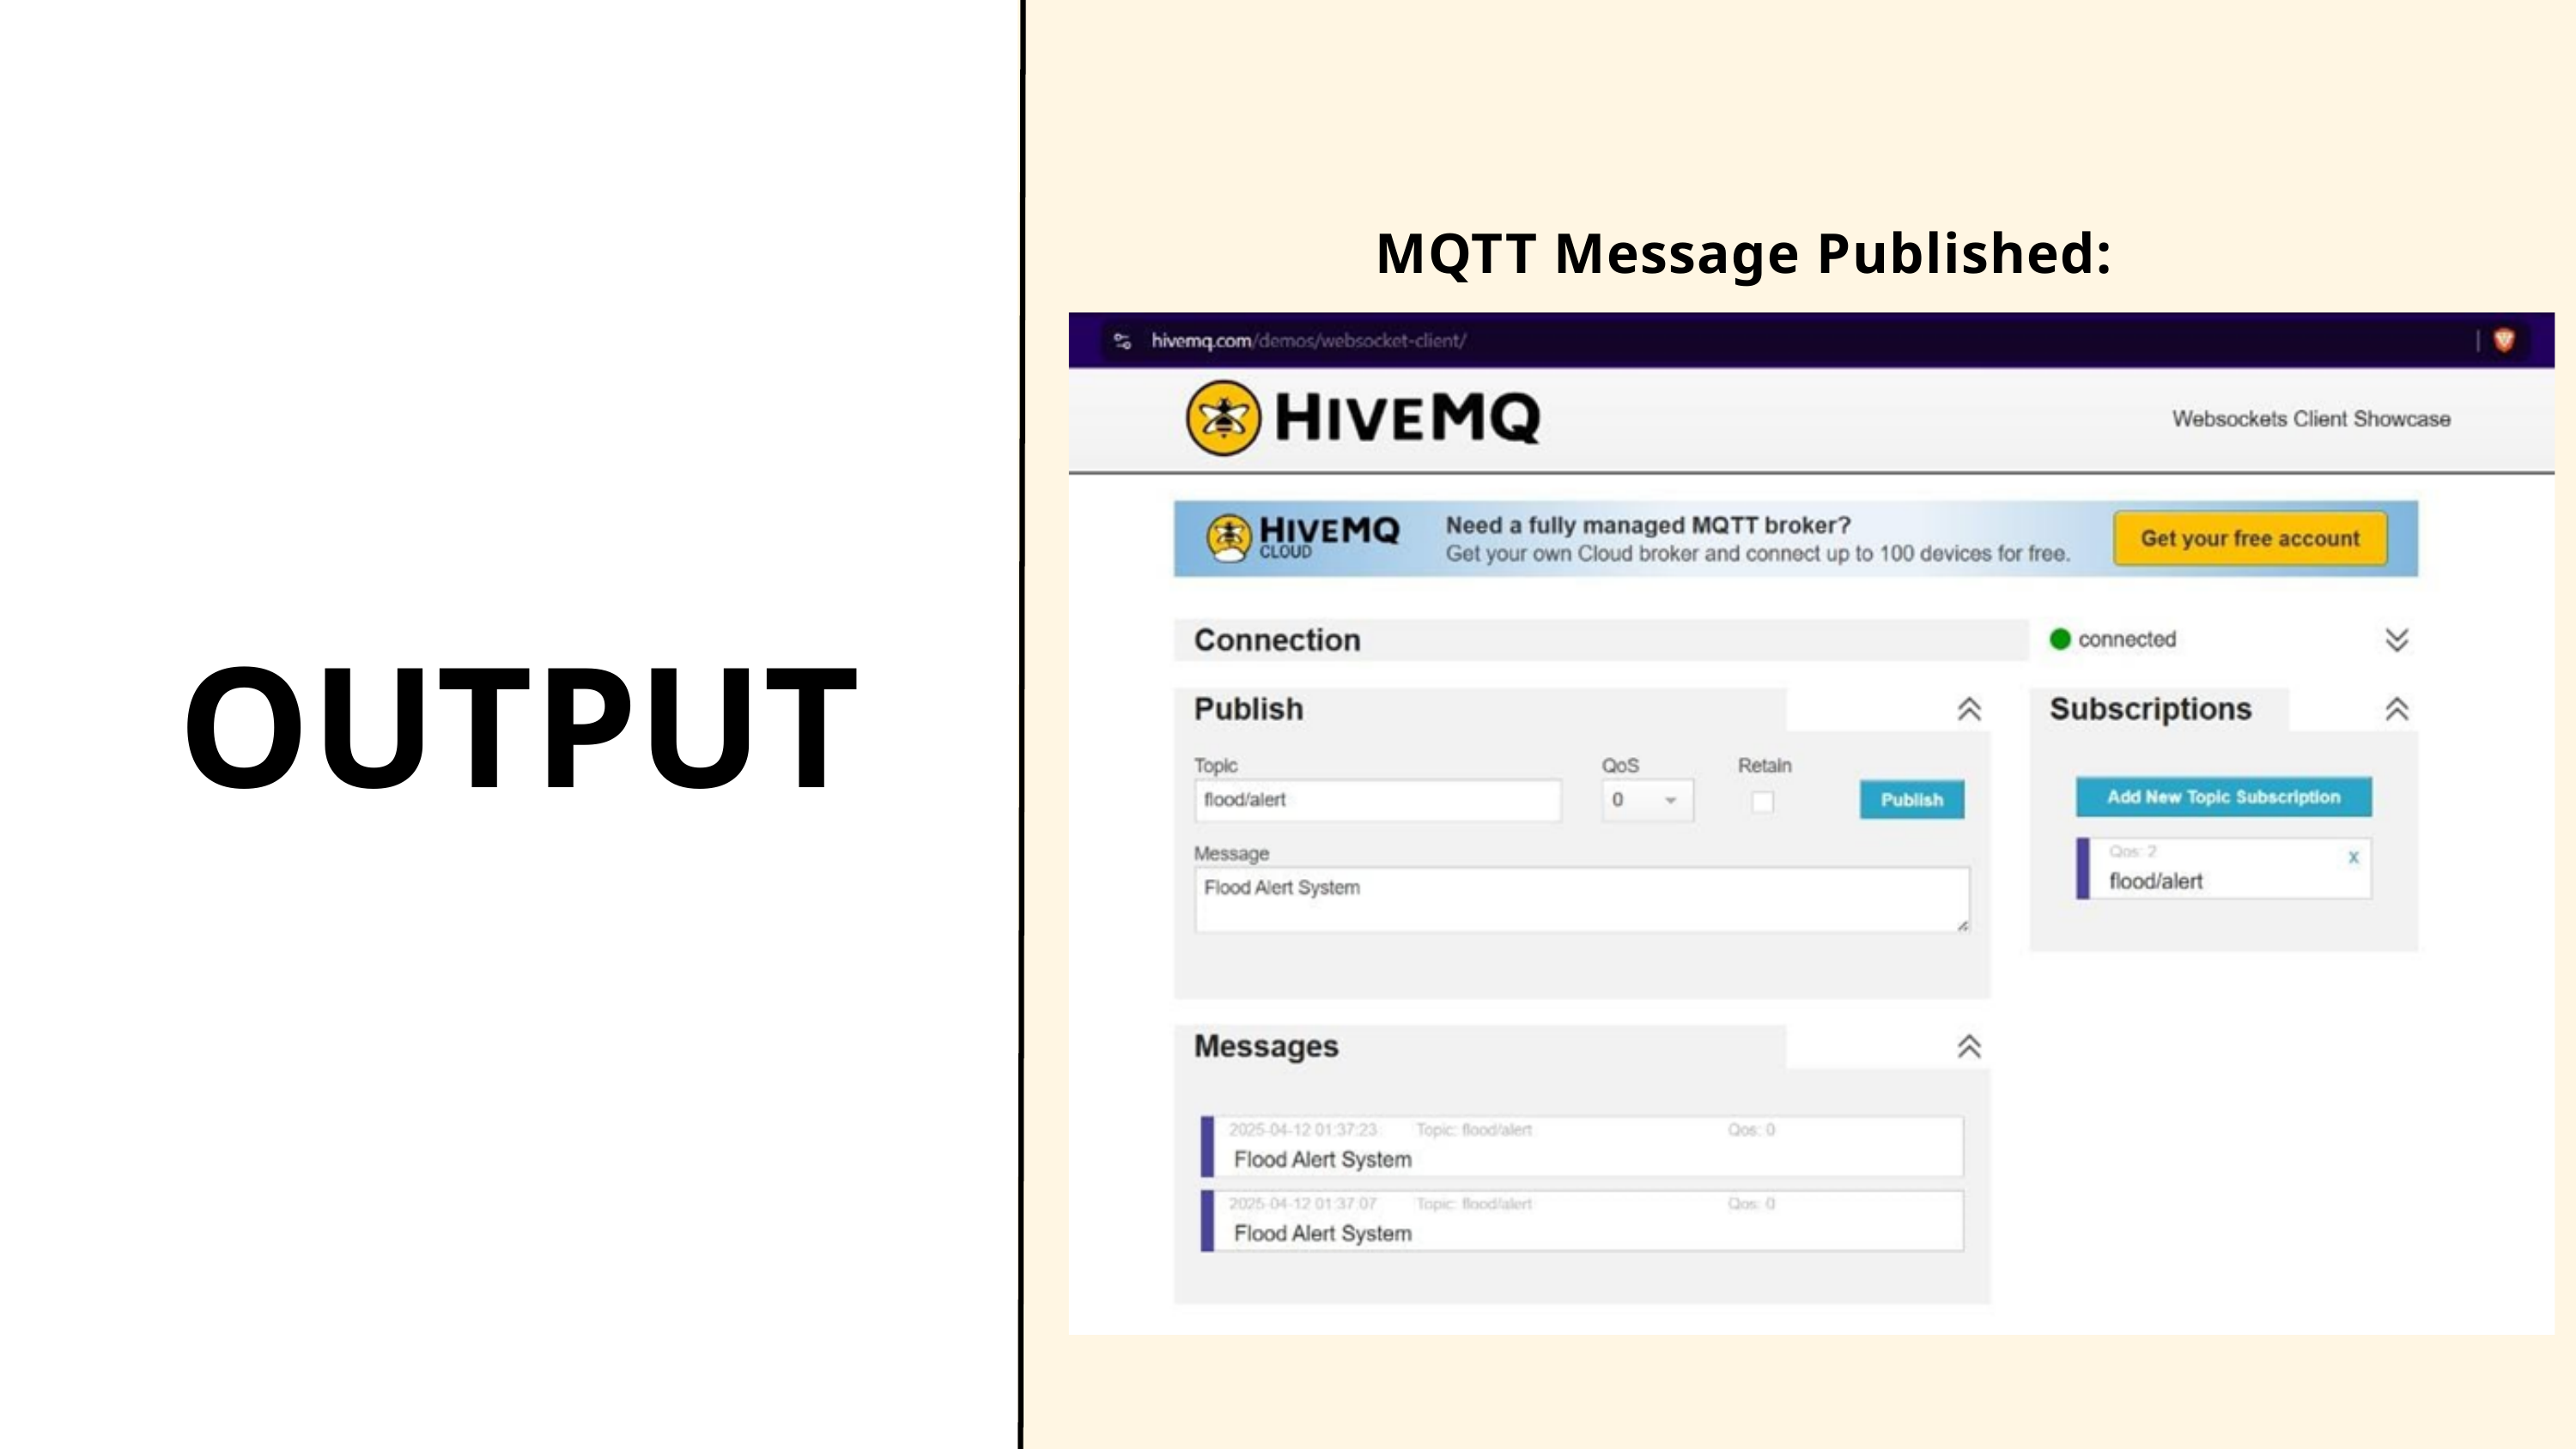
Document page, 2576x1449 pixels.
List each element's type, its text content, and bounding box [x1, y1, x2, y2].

text_box OUTPUT [178, 633, 999, 822]
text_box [1018, 0, 2576, 1449]
